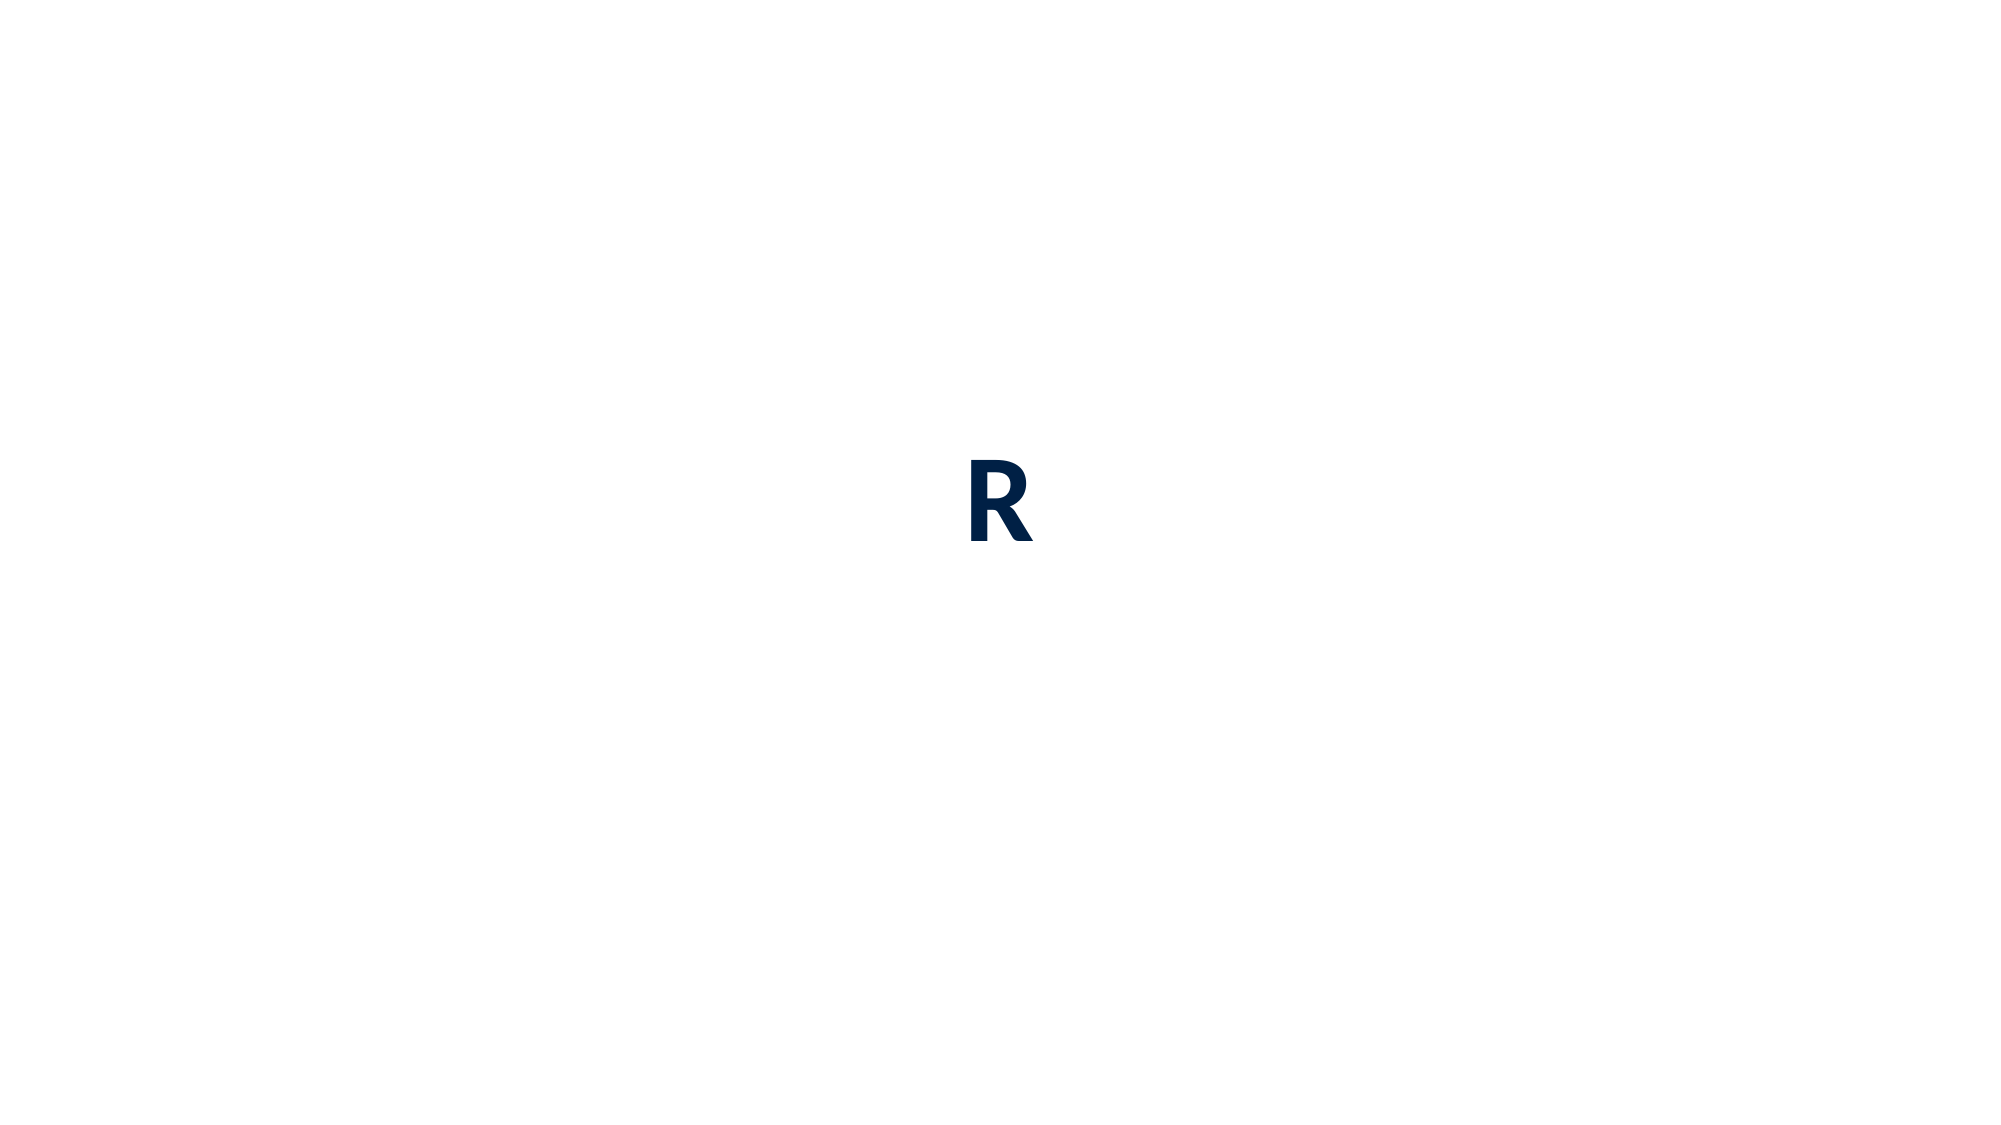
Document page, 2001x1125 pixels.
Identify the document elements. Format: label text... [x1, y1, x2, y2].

title R [249, 184, 1750, 576]
